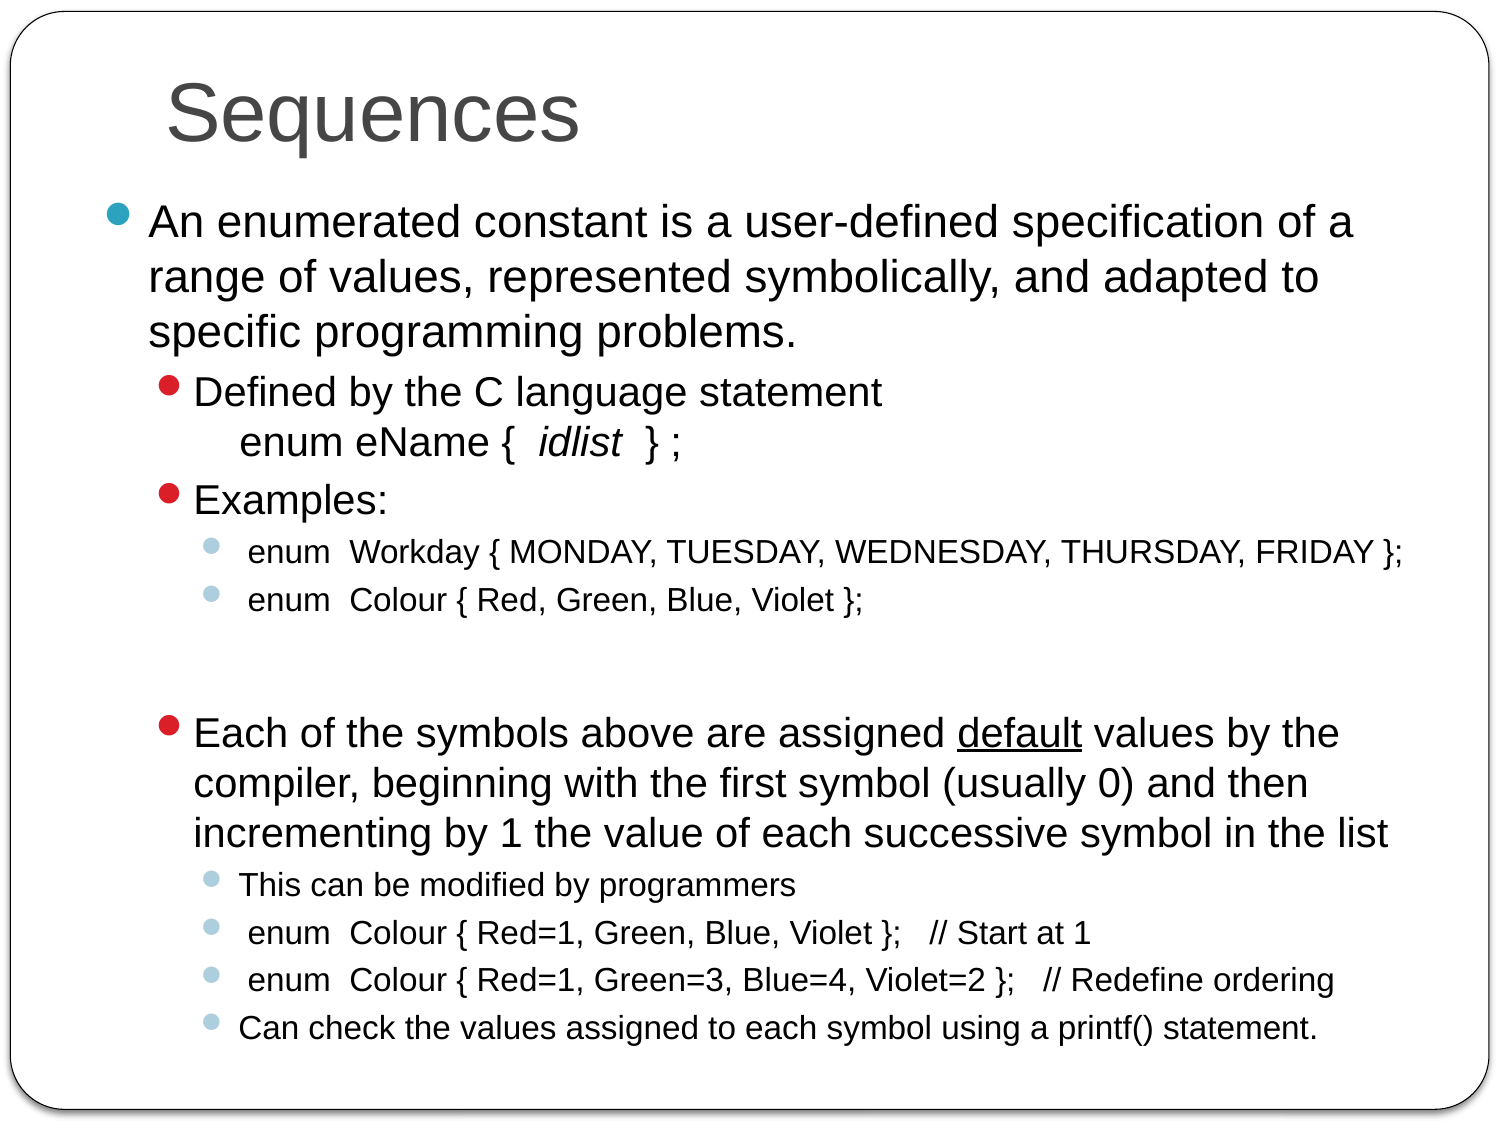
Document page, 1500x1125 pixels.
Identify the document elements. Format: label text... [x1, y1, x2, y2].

list An enumerated constant is a user-defined specification of a range of values, represented symbolically, and adapted to specific programming problems. Defined by the C language statement enum eName { idlist } ; Examples: enum Workday { MONDAY, TUESDAY, WEDNESDAY, THURSDAY, FRIDAY }; enum Colour { Red, Green, Blue, Violet }; Each of the symbols above are assigned default values by the compiler, beginning with the first symbol (usually 0) and then incrementing by 1 the value of each successive symbol in the list This can be modified by programmers enum Colour { Red=1, Green, Blue, Violet }; // Start at 1 enum Colour { Red=1, Green=3, Blue=4, Violet=2 }; // Redefine ordering Can check the values assigned to each symbol using a printf() statement. [88, 184, 1425, 1083]
title Sequences [150, 45, 1425, 173]
